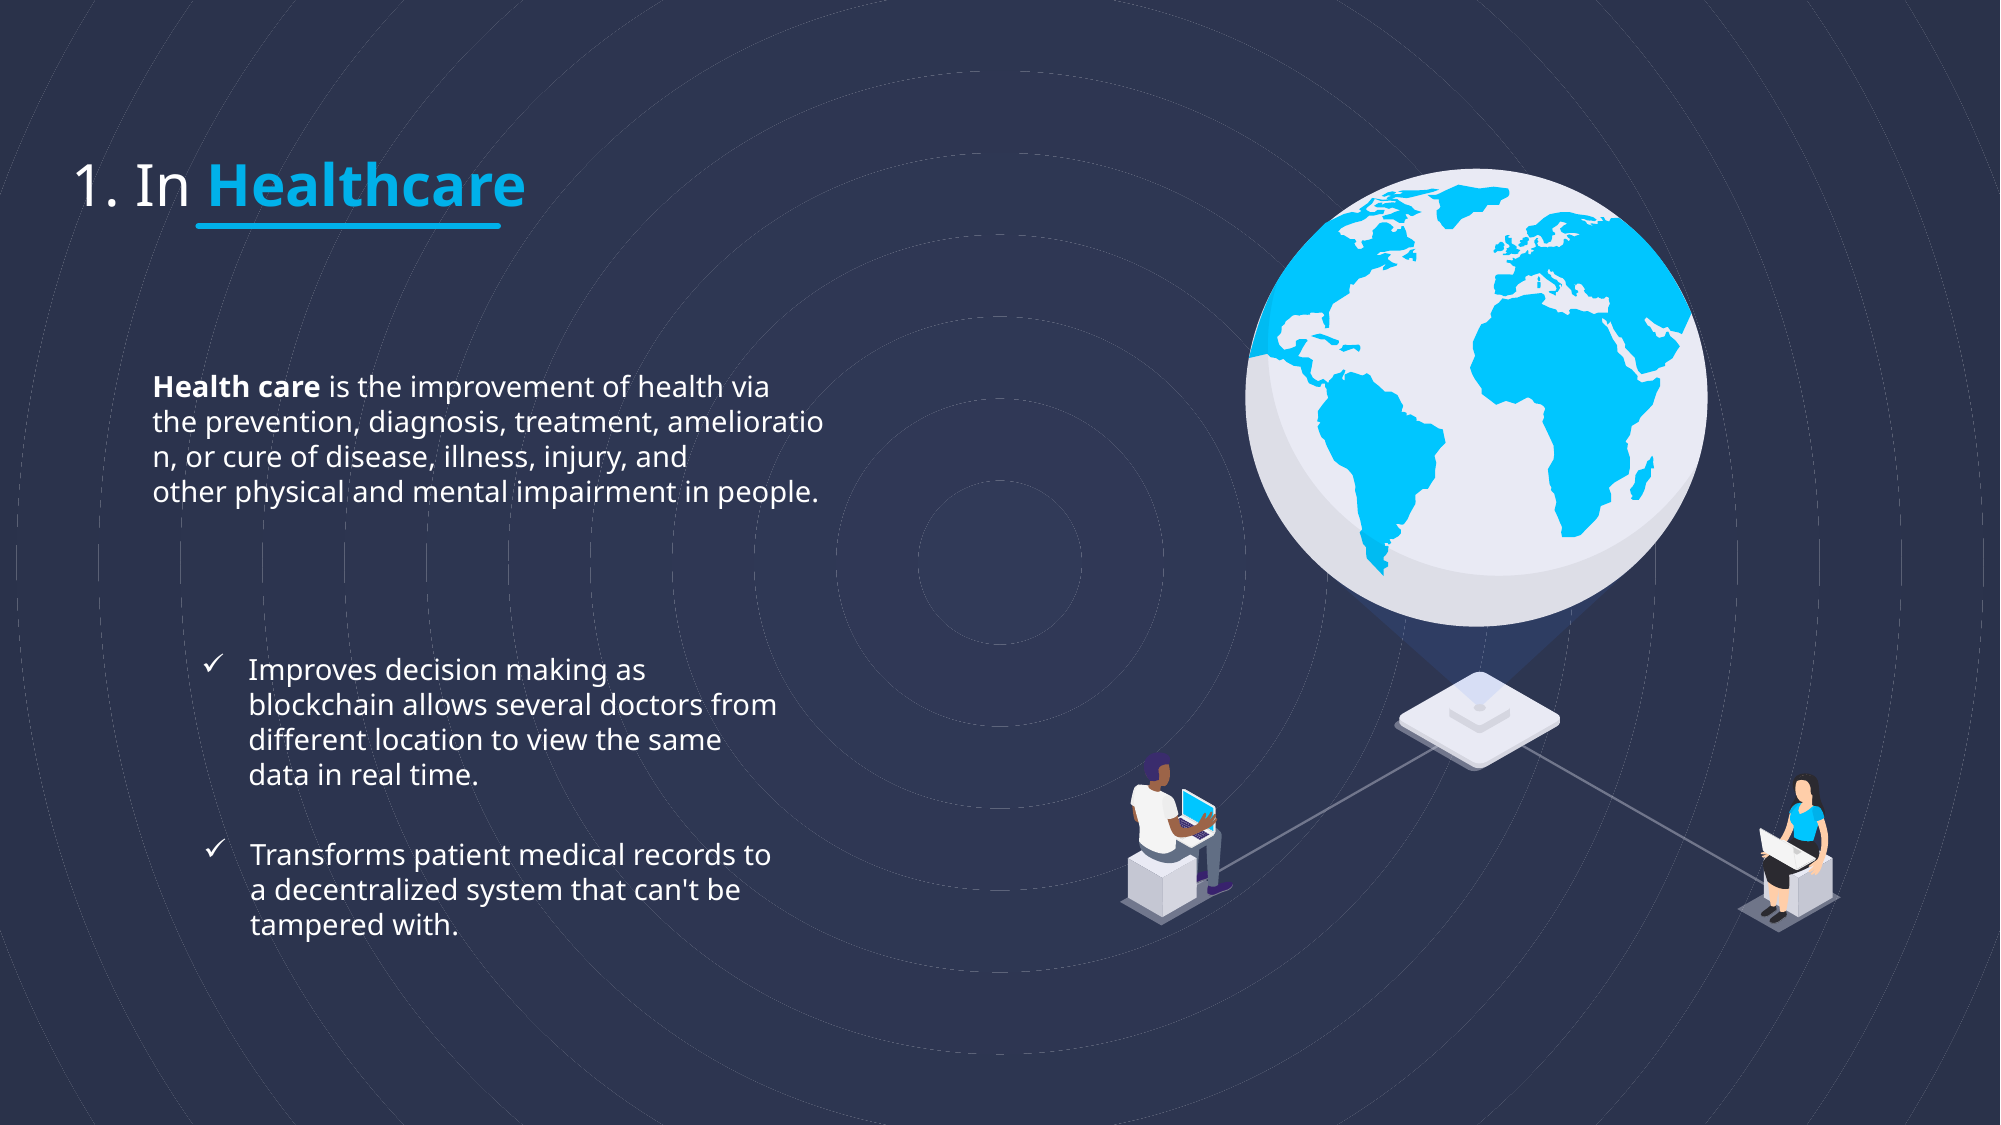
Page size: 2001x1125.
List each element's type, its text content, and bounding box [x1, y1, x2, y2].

text_box Health care is the improvement of health via the prevention, diagnosis, treatment, amelioration, or cure of disease, illness, injury, and other physical and mental impairment in people. [137, 361, 853, 516]
text_box Transforms patient medical records to a decentralized system that can't be tampered with. [188, 829, 795, 949]
text_box Improves decision making as blockchain allows several doctors from different location to view the same data in real time. [186, 644, 797, 799]
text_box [71, 148, 828, 226]
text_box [1119, 168, 1841, 933]
